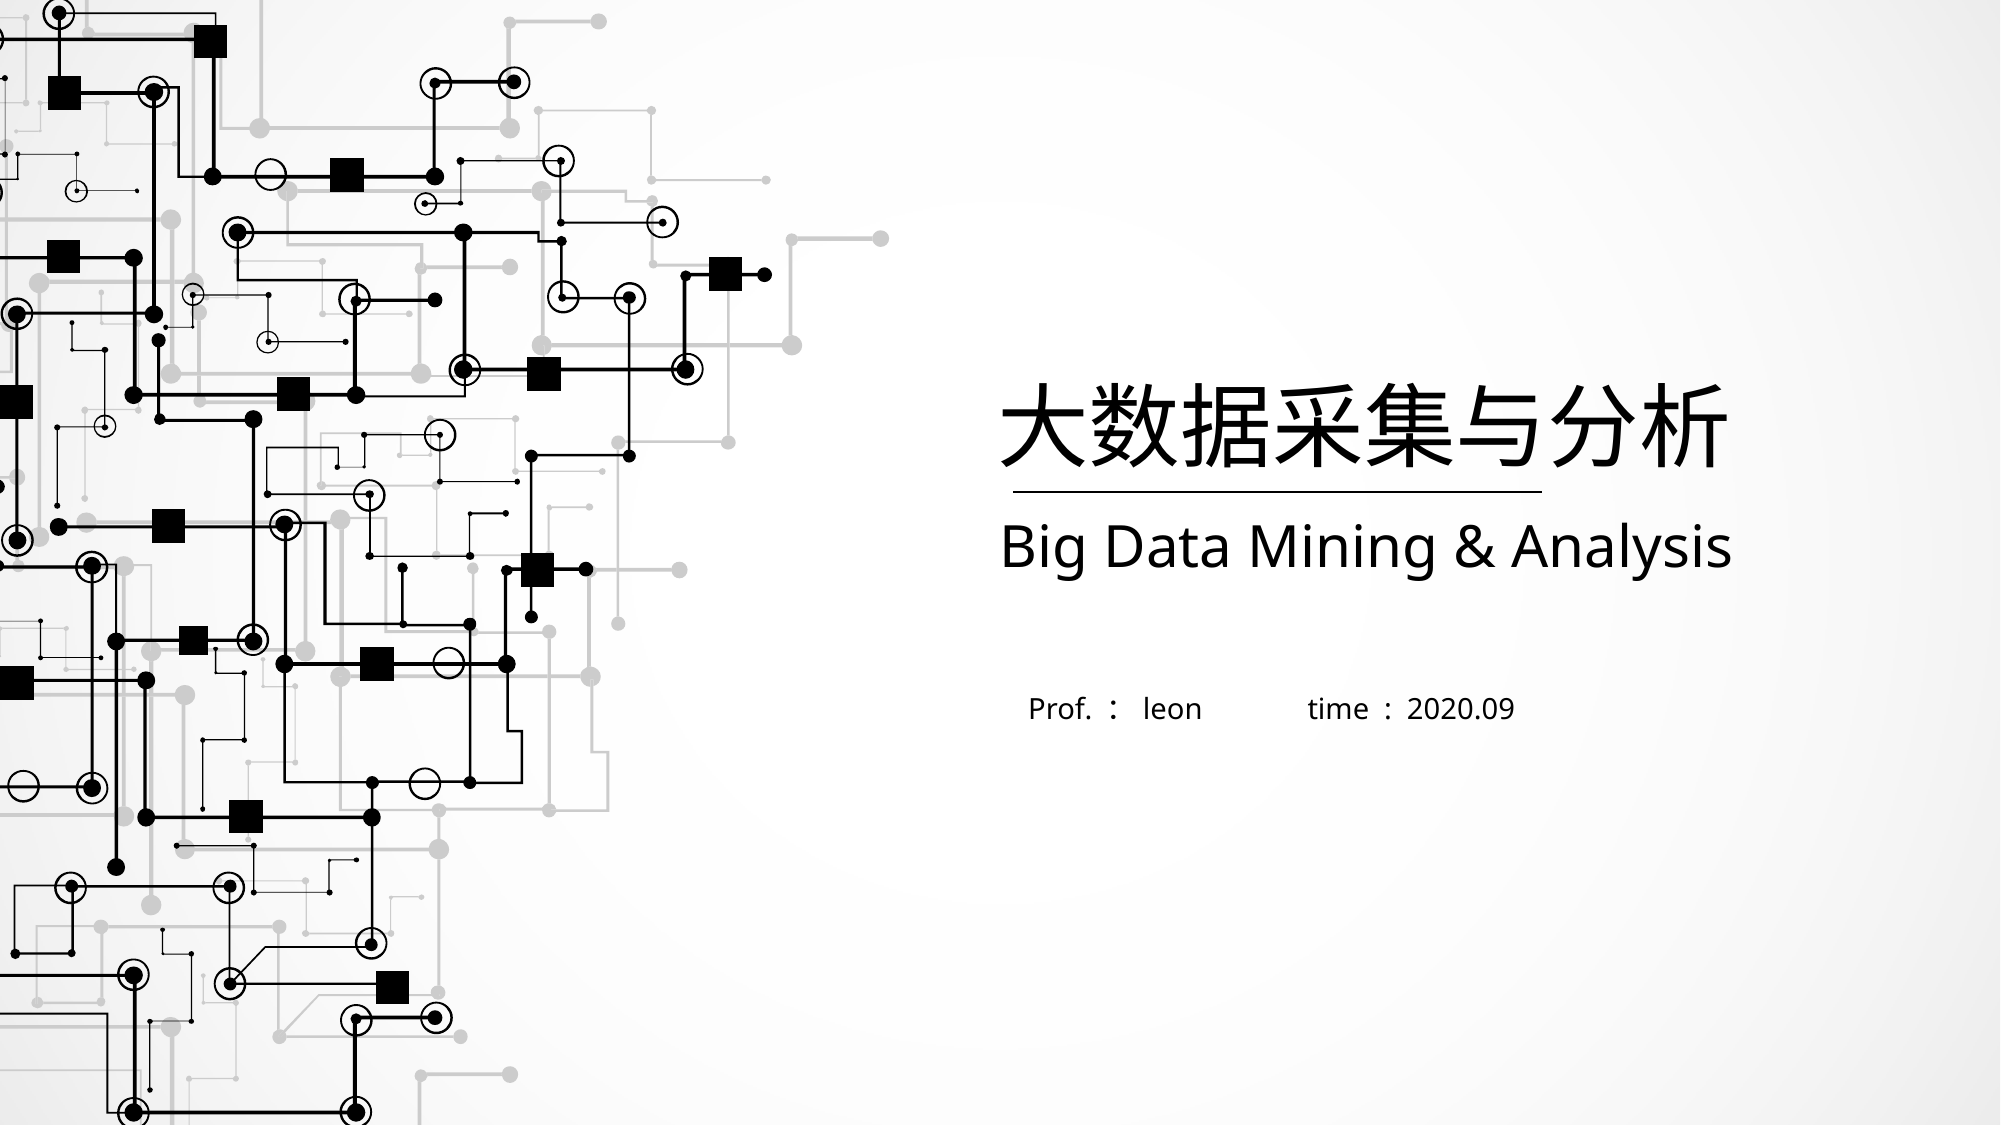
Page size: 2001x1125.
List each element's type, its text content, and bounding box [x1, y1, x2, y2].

text_box Big Data Mining & Analysis [985, 501, 1749, 587]
picture [0, 0, 890, 1125]
text_box Prof. ：leon time : 2020.09 [1013, 682, 1754, 733]
text_box 大数据采集与分析 [896, 361, 1855, 486]
